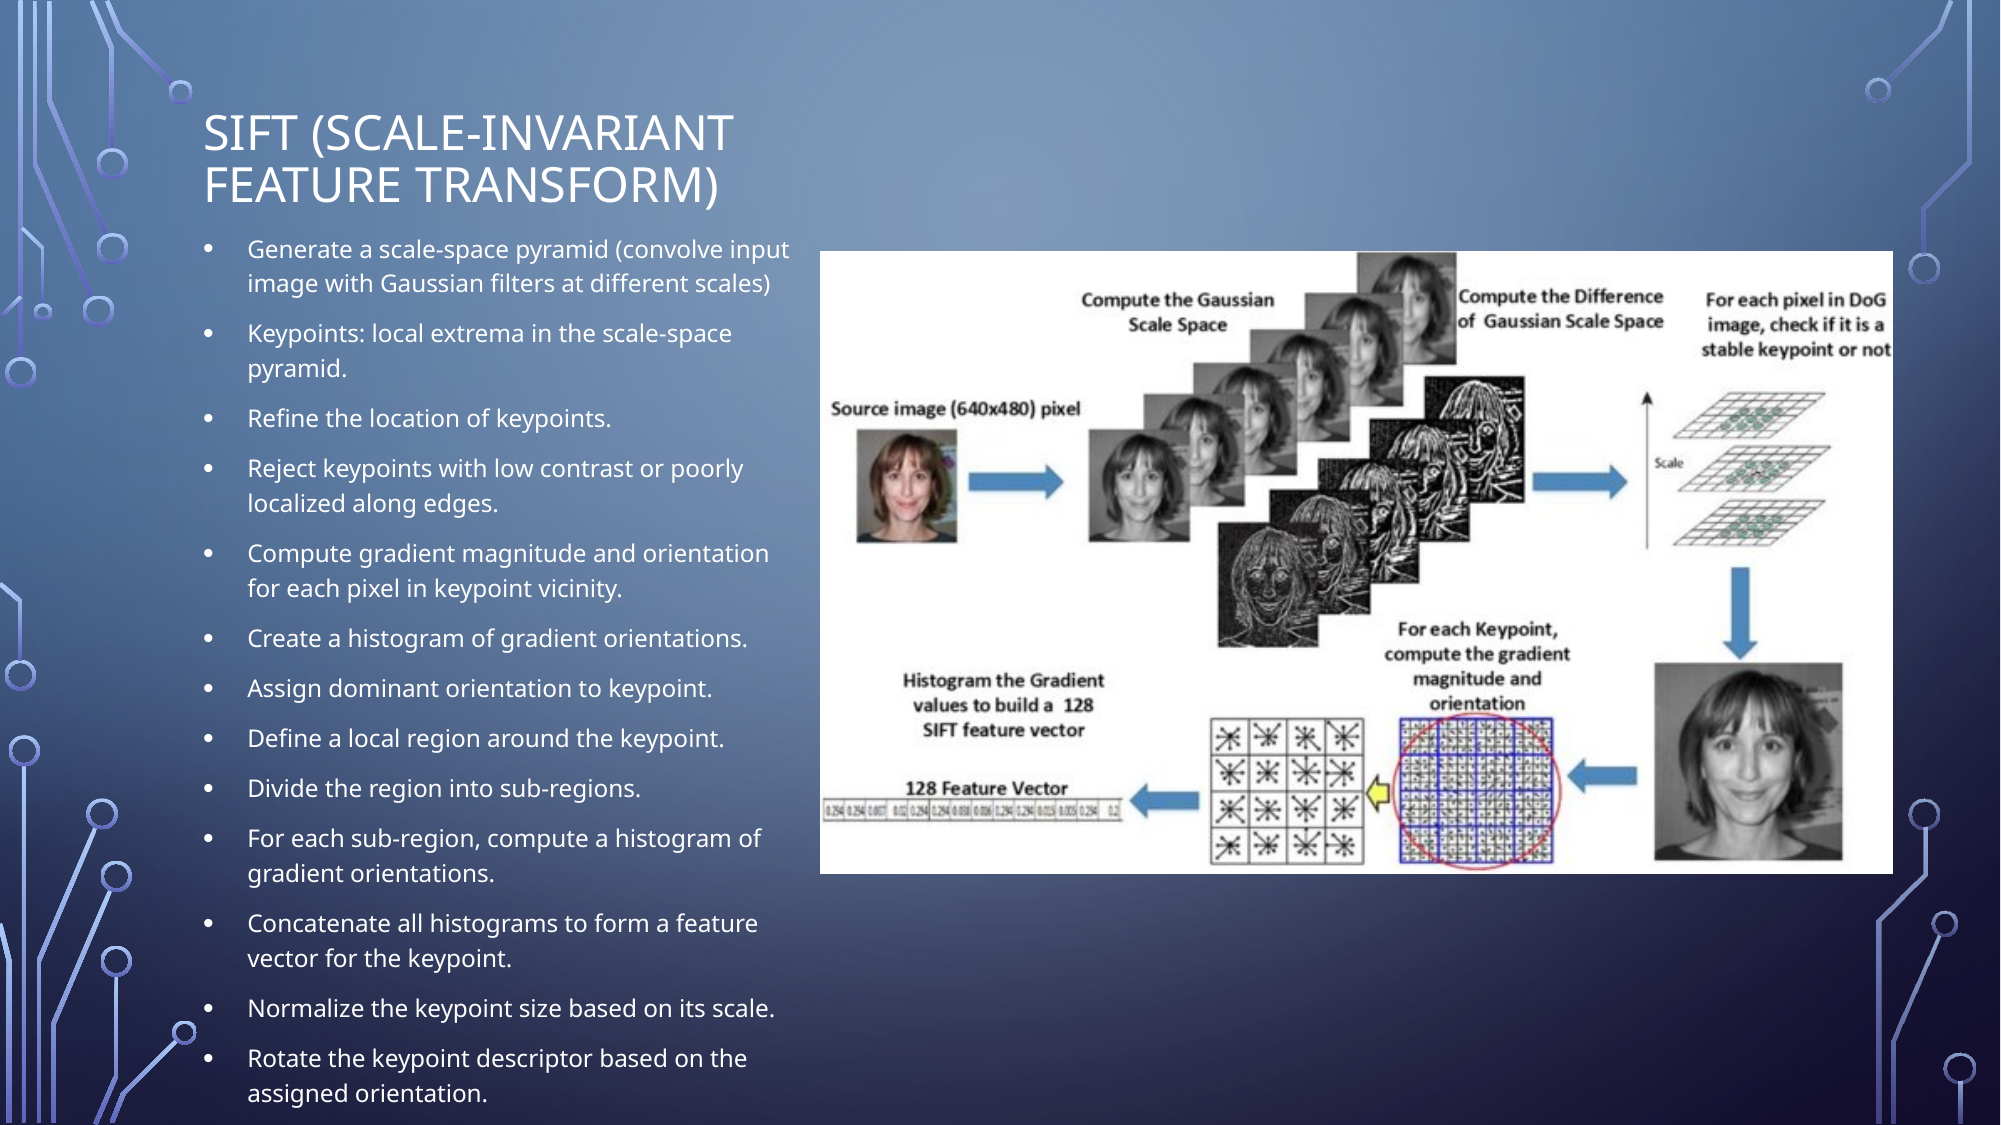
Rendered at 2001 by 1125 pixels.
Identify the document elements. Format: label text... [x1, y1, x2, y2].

list Generate a scale-space pyramid (convolve input image with Gaussian filters at different scales) Keypoints: local extrema in the scale-space pyramid. Refine the location of keypoints. Reject keypoints with low contrast or poorly localized along edges. Compute gradient magnitude and orientation for each pixel in keypoint vicinity. Create a histogram of gradient orientations. Assign dominant orientation to keypoint. Define a local region around the keypoint. Divide the region into sub-regions. For each sub-region, compute a histogram of gradient orientations. Concatenate all histograms to form a feature vector for the keypoint. Normalize the keypoint size based on its scale. Rotate the keypoint descriptor based on the assigned orientation. [188, 220, 821, 1125]
title SIFT (Scale-Invariant Feature Transform) [188, 99, 821, 220]
picture [820, 250, 1893, 875]
